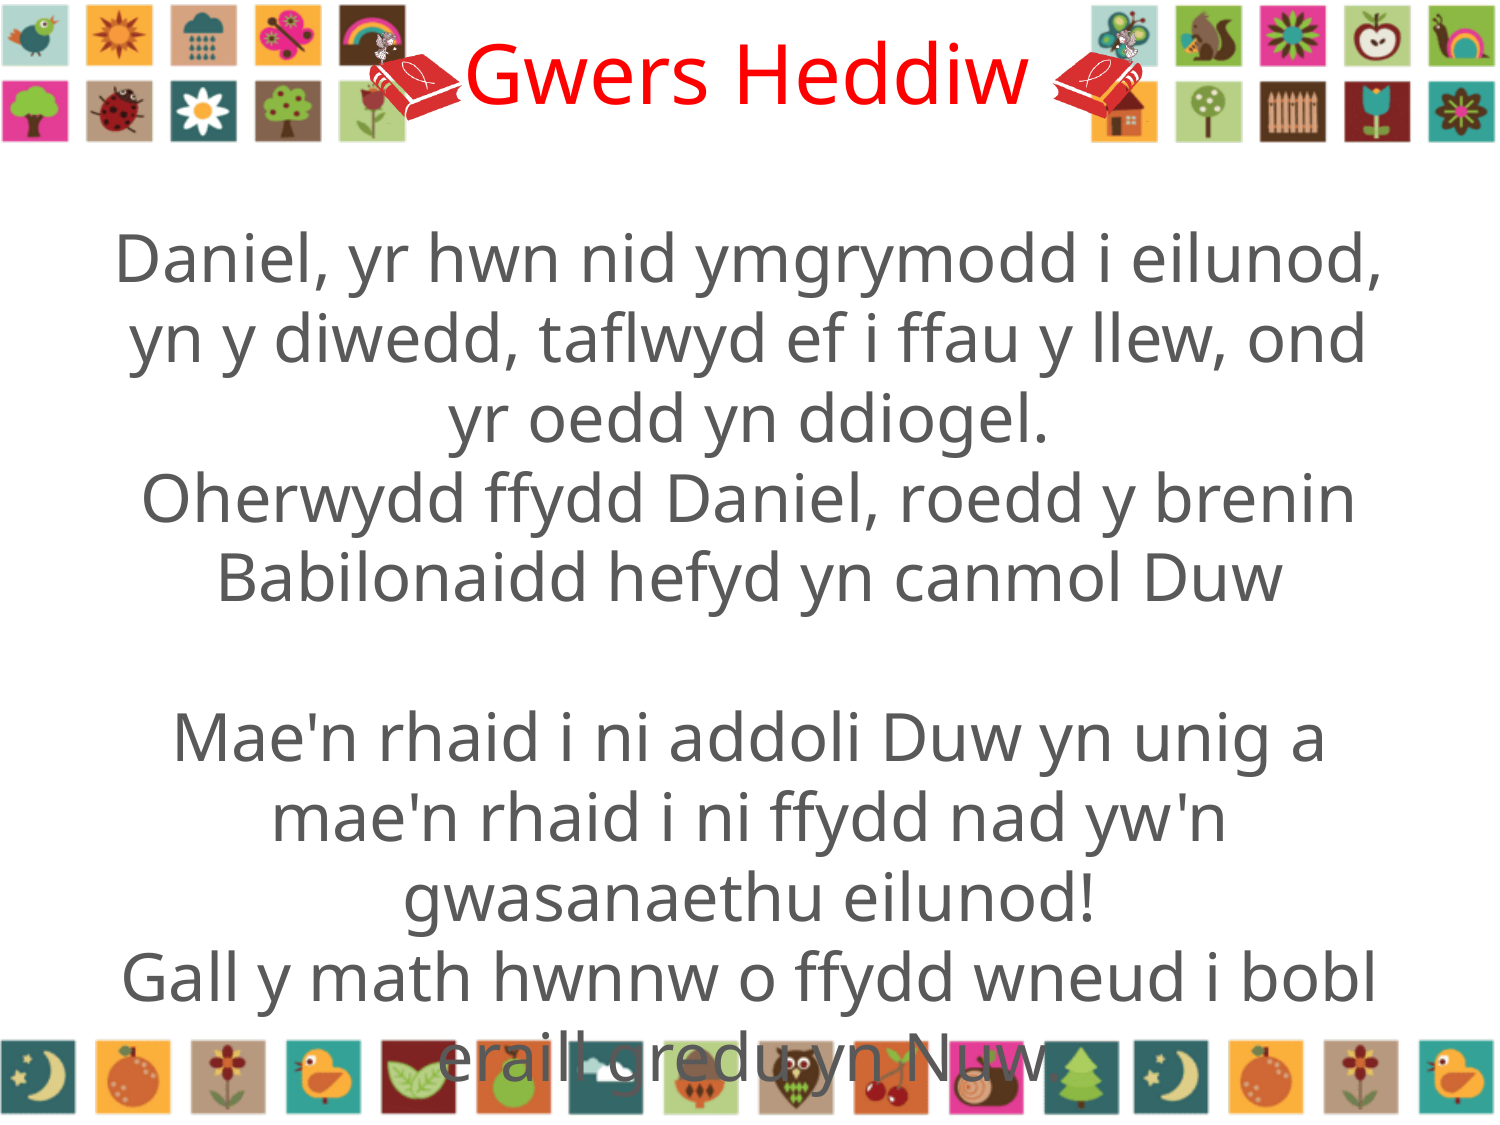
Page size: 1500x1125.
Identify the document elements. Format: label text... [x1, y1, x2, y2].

picture [0, 3, 494, 150]
text_box Daniel, yr hwn nid ymgrymodd i eilunod, yn y diwedd, taflwyd ef i ffau y llew, ond yr oedd yn ddiogel. Oherwydd ffydd Daniel, roedd y brenin Babilonaidd hefyd yn canmol Duw Mae'n rhaid i ni addoli Duw yn unig a mae'n rhaid i ni ffydd nad yw'n gwasanaethu eilunod! Gall y math hwnnw o ffydd wneud i bobl eraill gredu yn Nuw. [76, 208, 1424, 1027]
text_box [0, 1028, 1500, 1118]
text_box Gwers Heddiw [425, 13, 1022, 129]
picture [1021, 3, 1500, 150]
